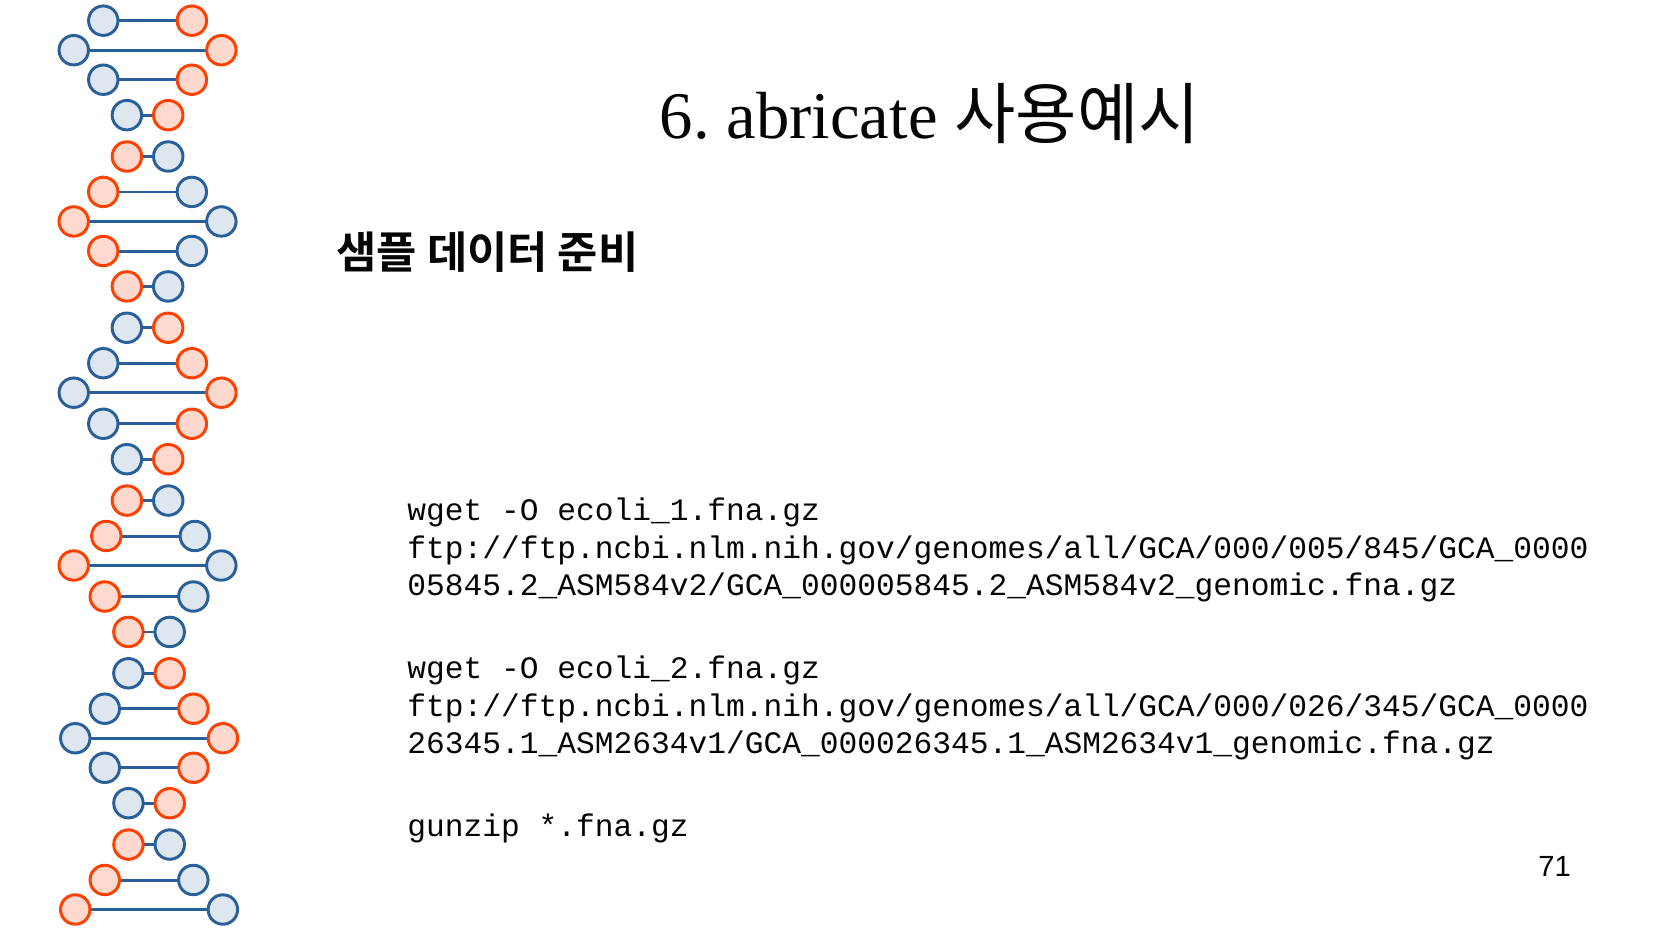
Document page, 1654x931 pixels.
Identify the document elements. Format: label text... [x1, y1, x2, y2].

list 샘플 데이터 준비 wget -O ecoli_1.fna.gz ftp://ftp.ncbi.nlm.nih.gov/genomes/all/GCA/000/005/845/GCA_000005845.2_ASM584v2/GCA_000005845.2_ASM584v2_genomic.fna.gz wget -O ecoli_2.fna.gz ftp://ftp.ncbi.nlm.nih.gov/genomes/all/GCA/000/026/345/GCA_000026345.1_ASM2634v1/GCA_000026345.1_ASM2634v1_genomic.fna.gz gunzip *.fna.gz [265, 224, 1595, 863]
slide_number 71 [1185, 847, 1571, 912]
title 6. abricate사용예시 [265, 35, 1595, 189]
